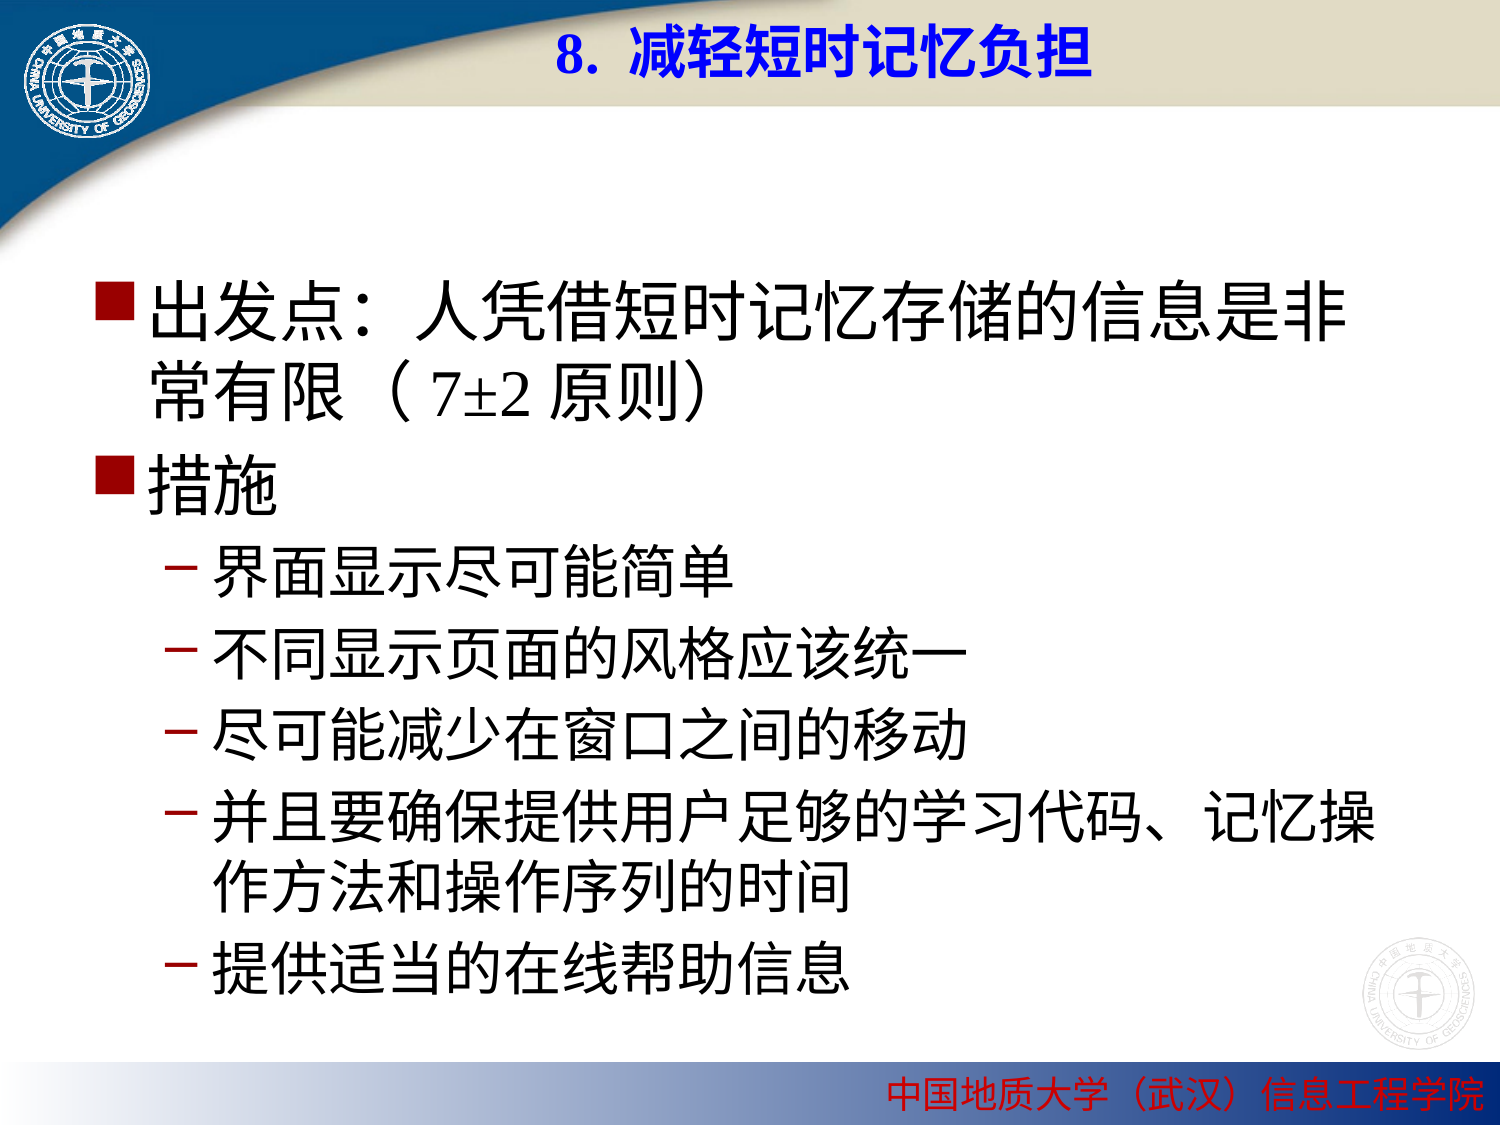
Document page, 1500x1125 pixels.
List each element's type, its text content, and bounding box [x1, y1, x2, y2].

picture [0, 0, 1500, 1062]
title 8. 减轻短时记忆负担 [149, 6, 1500, 122]
list 出发点：人凭借短时记忆存储的信息是非常有限（7±2原则） 措施 界面显示尽可能简单 不同显示页面的风格应该统一 尽可能减少在窗口之间的移动 并且要确保提供用户足够的学习代码、记忆操作方法和操作序列的时间 提供适当的在线帮助信息 [74, 262, 1426, 1006]
